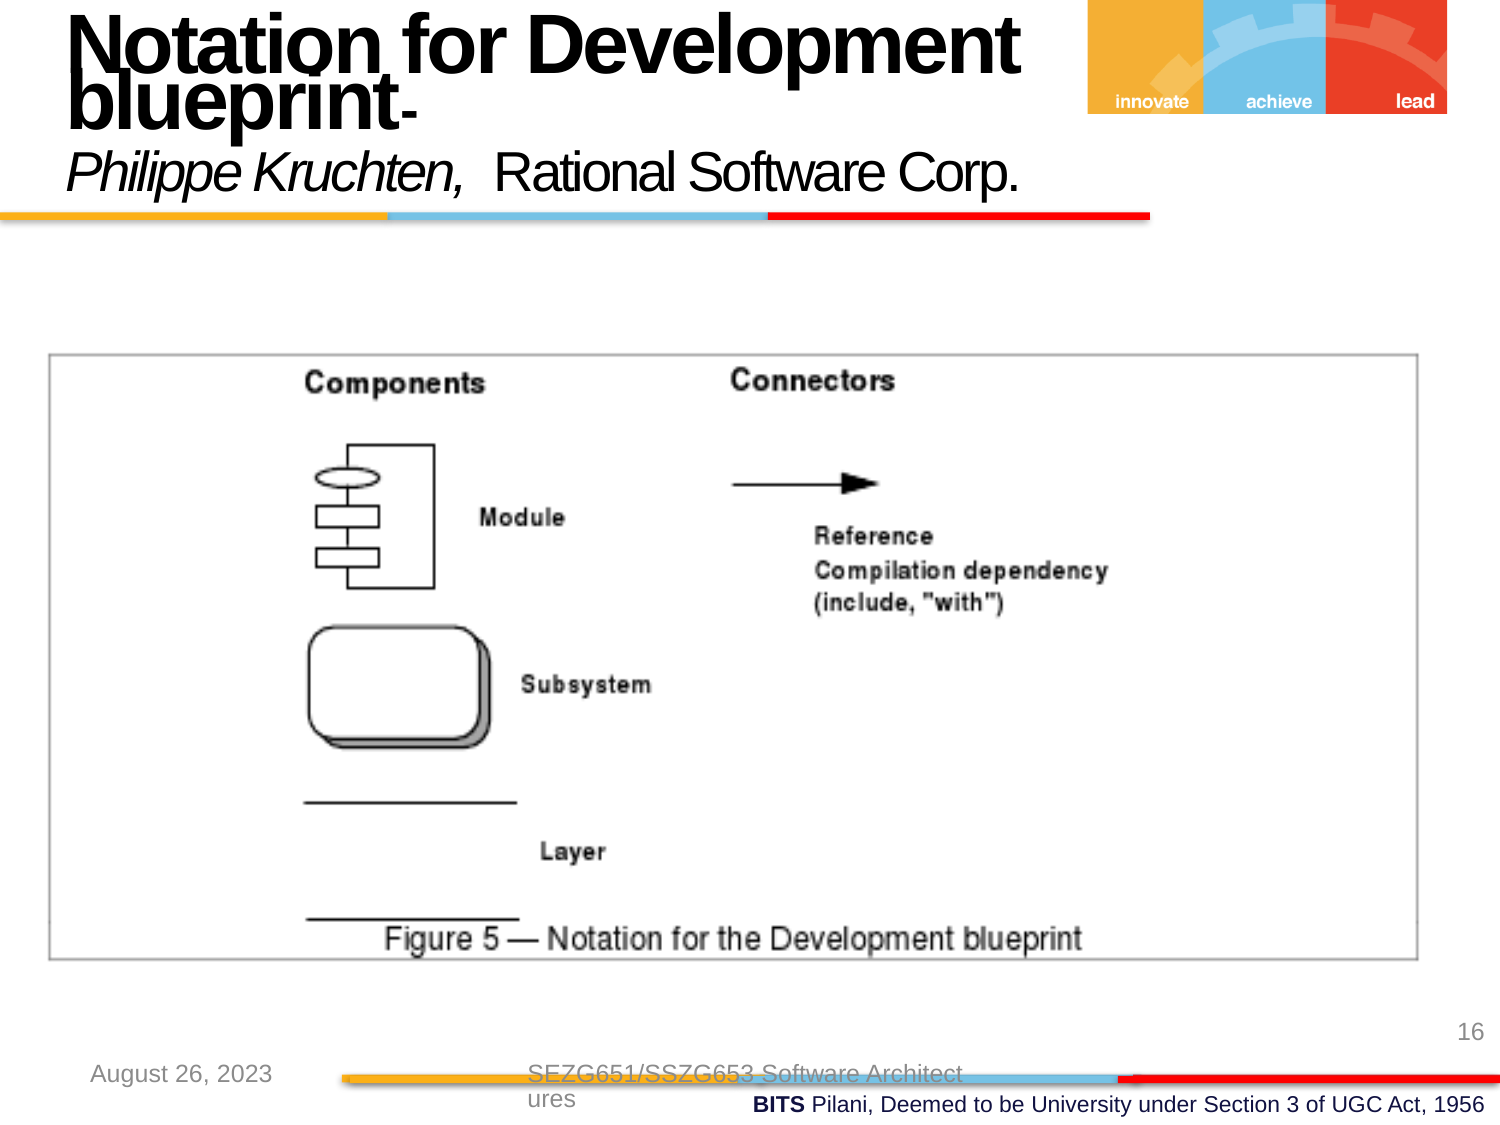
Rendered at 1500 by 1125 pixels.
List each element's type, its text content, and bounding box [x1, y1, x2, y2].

list Notation for Development blueprint- Philippe Kruchten, Rational Software Corp. [50, 24, 1088, 213]
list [25, 312, 1436, 988]
footer SEZG651/SSZG653 Software Architectures [512, 1042, 988, 1103]
picture [1087, 0, 1448, 114]
slide_number 16 [1149, 1000, 1500, 1061]
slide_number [75, 1042, 425, 1103]
